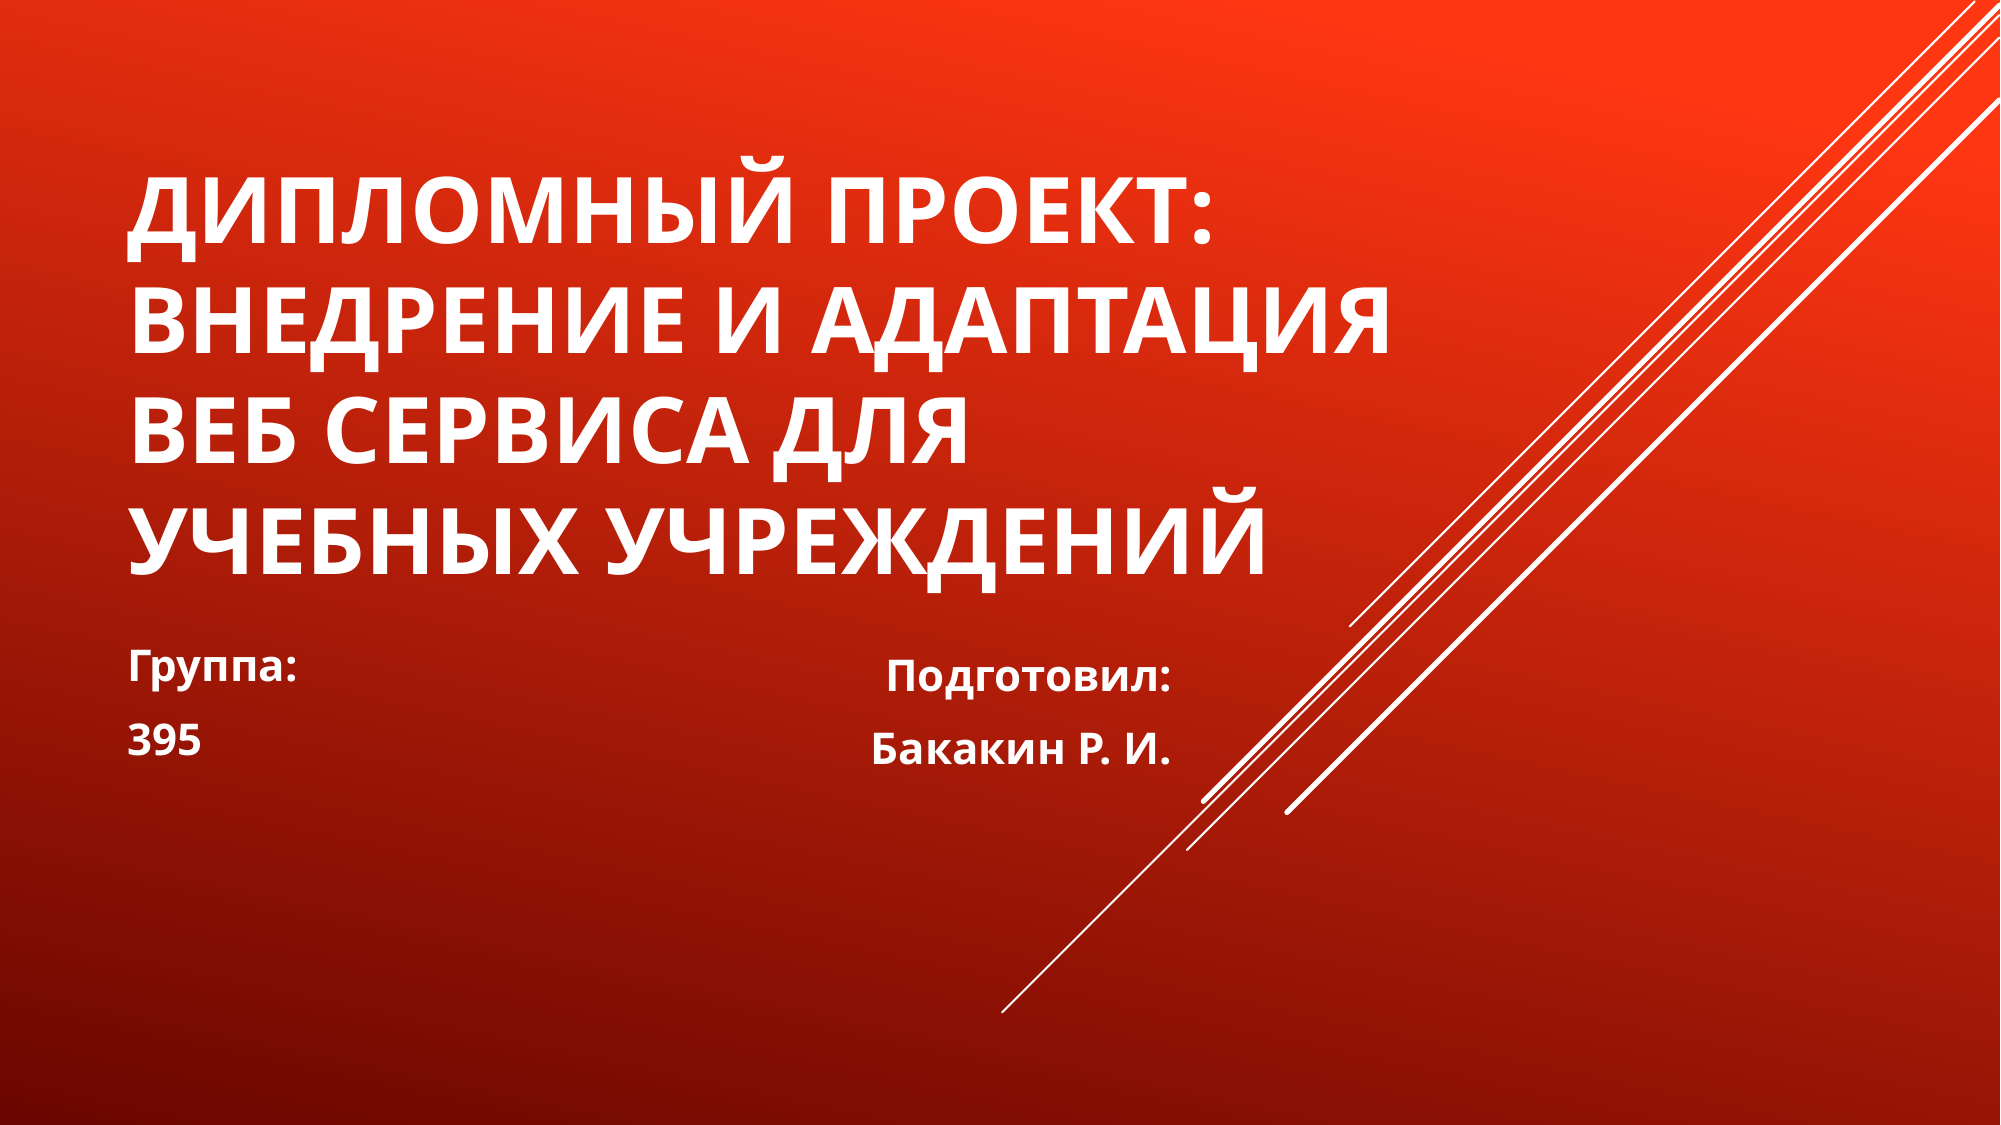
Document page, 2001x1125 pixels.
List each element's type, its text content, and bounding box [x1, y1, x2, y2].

subtitle Группа: 395 [112, 630, 1163, 950]
title ДИПЛОМНЫЙ ПРОЕКТ: Внедрение и адаптация веб сервиса для учебных учреждений [112, 112, 1425, 600]
text_box Подготовил: Бакакин Р. И. [393, 639, 1187, 960]
